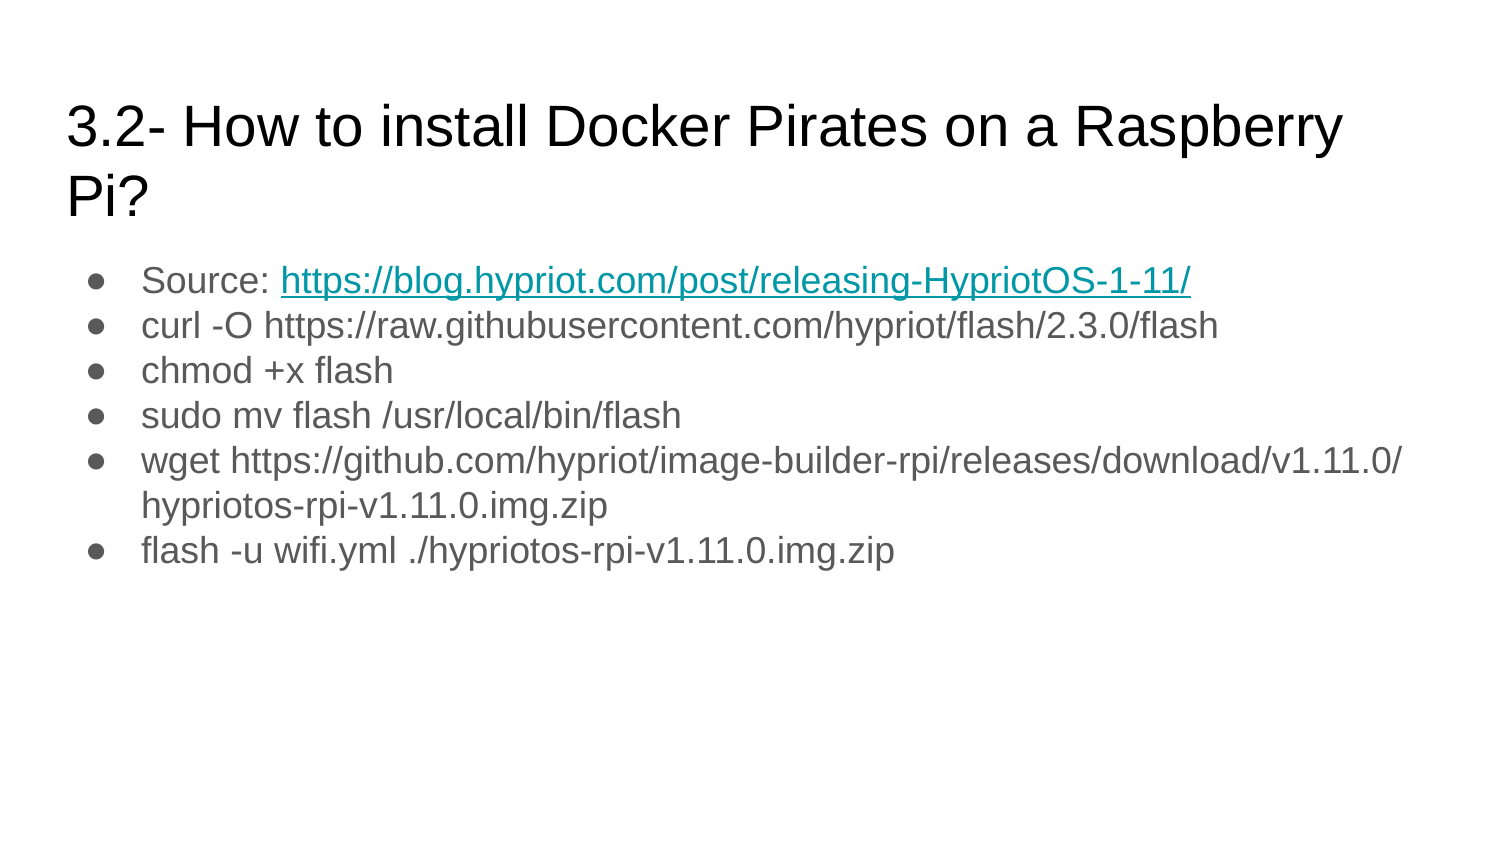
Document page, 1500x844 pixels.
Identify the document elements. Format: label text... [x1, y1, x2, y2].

title 3.2- How to install Docker Pirates on a Raspberry Pi? [51, 72, 1449, 167]
list Source: https://blog.hypriot.com/post/releasing-HypriotOS-1-11/ curl -O https://raw.githubusercontent.com/hypriot/flash/2.3.0/flash chmod +x flash sudo mv flash /usr/local/bin/flash wget https://github.com/hypriot/image-builder-rpi/releases/download/v1.11.0/hypriotos-rpi-v1.11.0.img.zip flash -u wifi.yml ./hypriotos-rpi-v1.11.0.img.zip [51, 241, 1449, 808]
